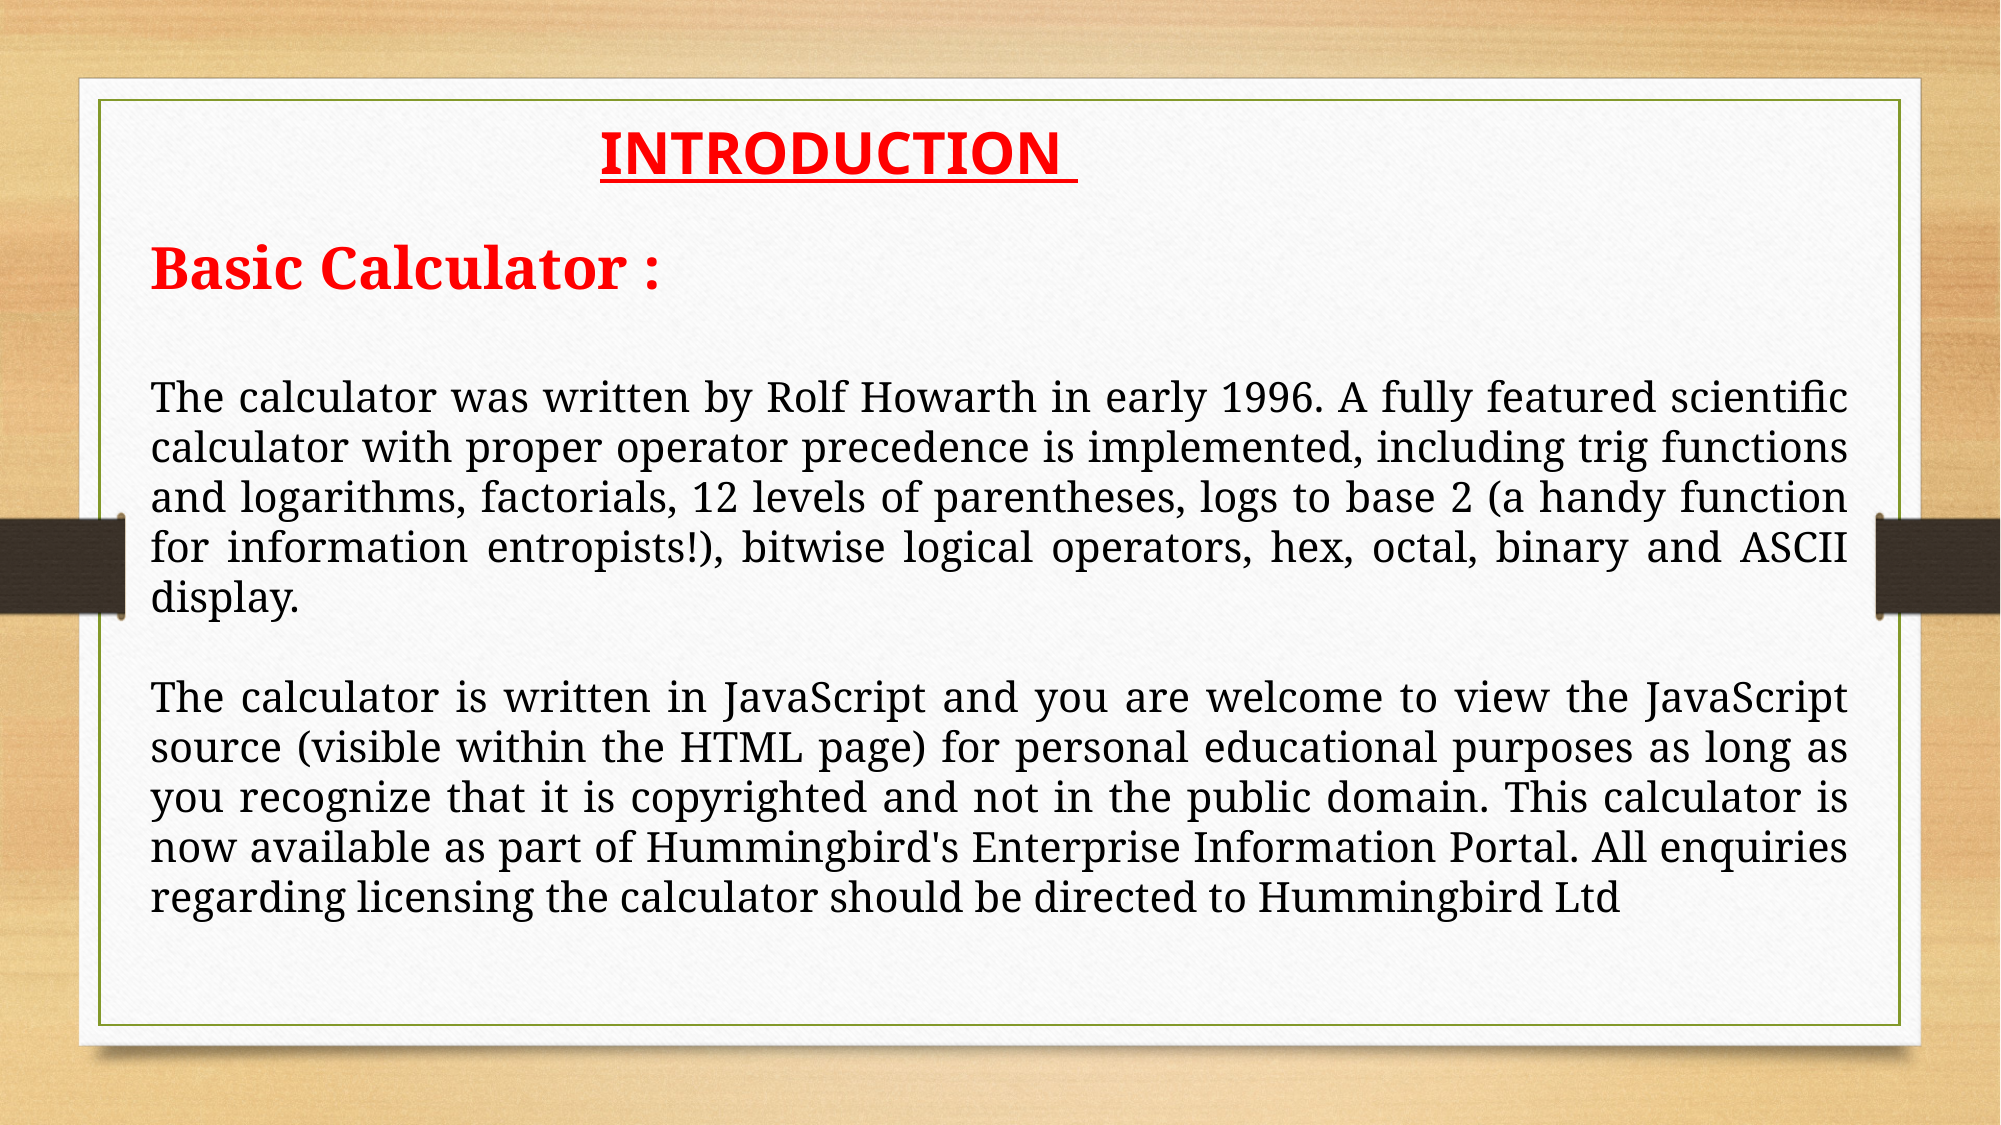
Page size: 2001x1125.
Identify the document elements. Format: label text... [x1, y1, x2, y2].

picture [0, 0, 2001, 1125]
text_box INTRODUCTION Basic Calculator : The calculator was written by Rolf Howarth in early 1996. A fully featured scientific calculator with proper operator precedence is implemented, including trig functions and logarithms, factorials, 12 levels of parentheses, logs to base 2 (a handy function for information entropists!), bitwise logical operators, hex, octal, binary and ASCII display. The calculator is written in JavaScript and you are welcome to view the JavaScript source (visible within the HTML page) for personal educational purposes as long as you recognize that it is copyrighted and not in the public domain. This calculator is now available as part of Hummingbird's Enterprise Information Portal. All enquiries regarding licensing the calculator should be directed to Hummingbird Ltd [135, 108, 1865, 1029]
